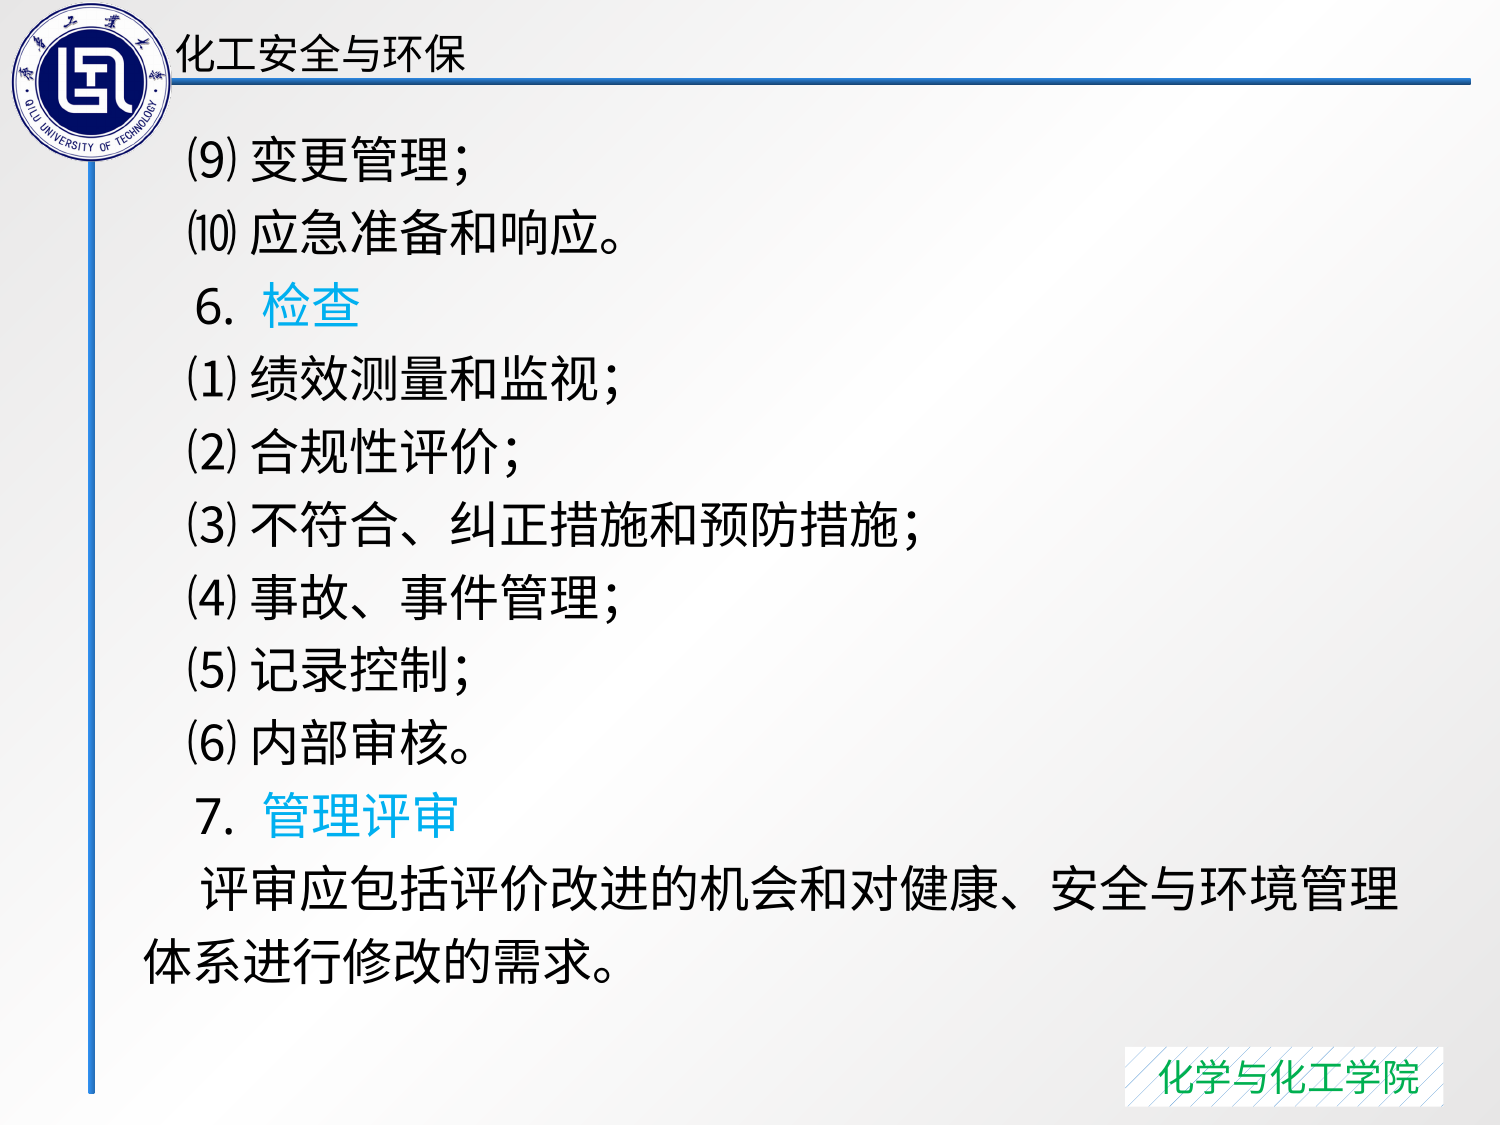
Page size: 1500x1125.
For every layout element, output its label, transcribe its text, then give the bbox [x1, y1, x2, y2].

list ⑼变更管理； ⑽应急准备和响应。 6. 检查 ⑴绩效测量和监视； ⑵合规性评价； ⑶不符合、纠正措施和预防措施； ⑷事故、事件管理； ⑸记录控制； ⑹内部审核。 7. 管理评审 评审应包括评价改进的机会和对健康、安全与环境管理体系进行修改的需求。 [126, 107, 1438, 1048]
picture [11, 2, 172, 162]
